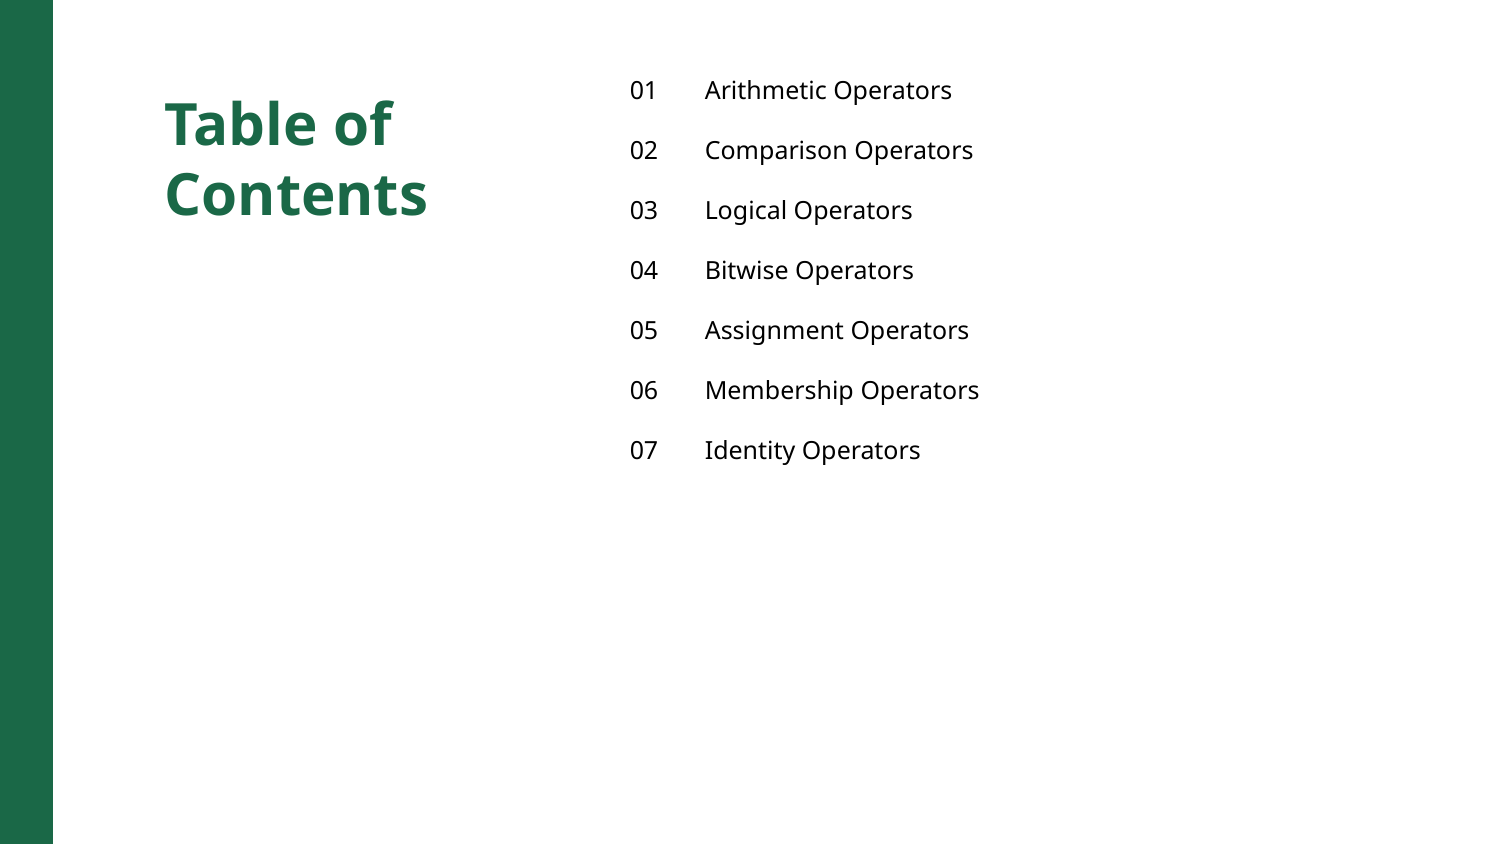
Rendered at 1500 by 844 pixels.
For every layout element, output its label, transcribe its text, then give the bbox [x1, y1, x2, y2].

text_box Membership Operators [689, 359, 1365, 419]
text_box Identity Operators [689, 419, 1365, 479]
text_box 05 [614, 299, 689, 359]
text_box Logical Operators [689, 179, 1365, 239]
text_box 04 [614, 239, 689, 299]
text_box Comparison Operators [689, 119, 1365, 179]
text_box 03 [614, 179, 689, 239]
text_box 01 [614, 59, 689, 119]
text_box Bitwise Operators [689, 239, 1365, 299]
text_box [0, 0, 53, 844]
text_box Assignment Operators [689, 299, 1365, 359]
text_box Arithmetic Operators [689, 59, 1365, 119]
text_box 07 [614, 419, 689, 479]
text_box 02 [614, 119, 689, 179]
text_box 06 [614, 359, 689, 419]
text_box Table of Contents [149, 84, 525, 235]
